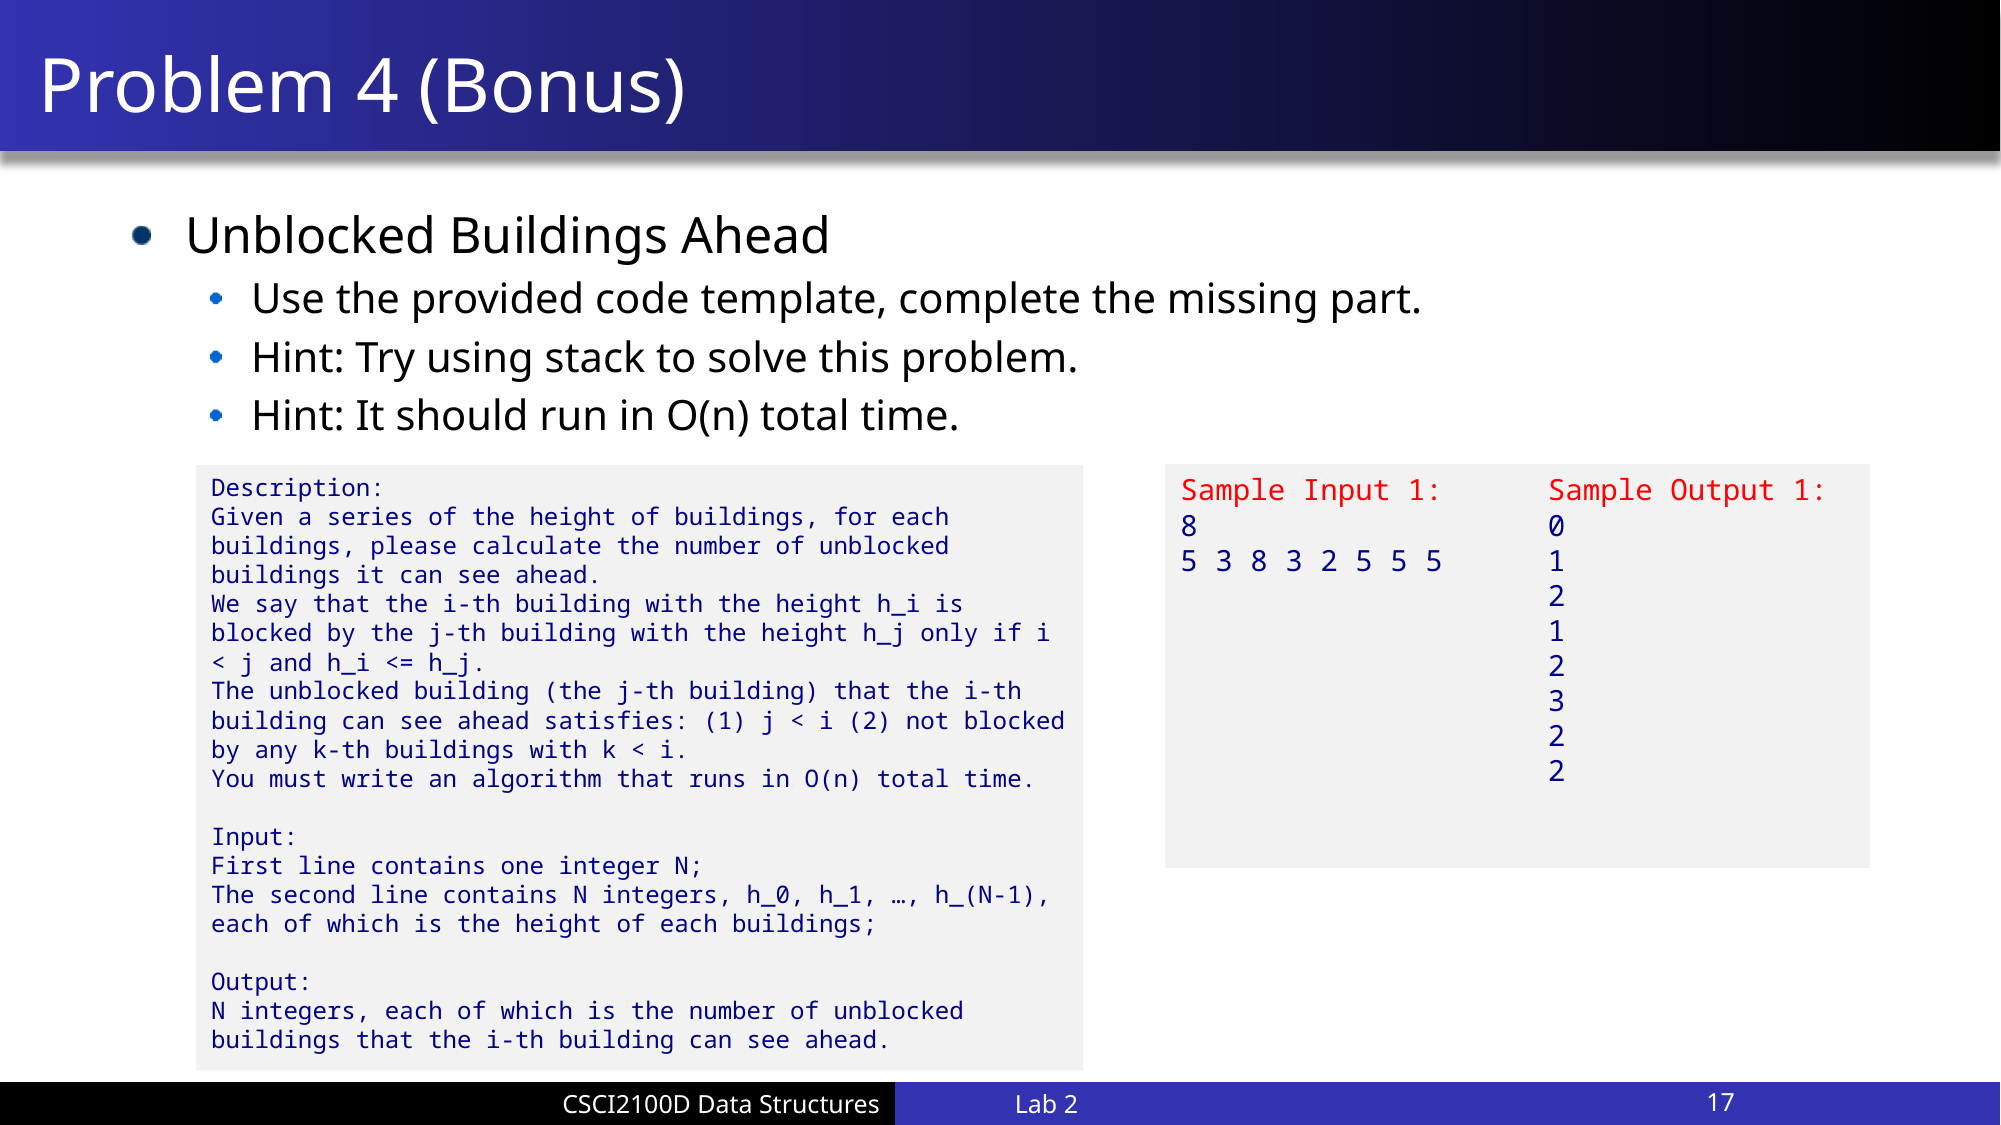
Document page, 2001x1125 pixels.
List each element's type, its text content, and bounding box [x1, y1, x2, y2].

picture [129, 223, 151, 245]
list Unblocked Buildings Ahead Use the provided code template, complete the missing part. Hint: Try using stack to solve this problem. Hint: It should run in O(n) total time. [113, 196, 1887, 1006]
text_box Sample Input 1: Sample Output 1: 8 0 5 3 8 3 2 5 5 5 1 2 1 2 3 2 2 [1165, 464, 1870, 868]
slide_number 17 [1662, 1082, 1750, 1125]
text_box Description: Given a series of the height of buildings, for each buildings, please calculate the number of unblocked buildings it can see ahead. We say that the i-th building with the height h_i is blocked by the j-th building with the height h_j only if i < j and h_i <= h_j. The unblocked building (the j-th building) that the i-th building can see ahead satisfies: (1) j < i (2) not blocked by any k-th buildings with k < i. You must write an algorithm that runs in O(n) total time. Input: First line contains one integer N; The second line contains N integers, h_0, h_1, …, h_(N-1), each of which is the height of each buildings; Output: N integers, each of which is the number of unblocked buildings that the i-th building can see ahead. [196, 464, 1084, 1071]
title Problem 4 (Bonus) [0, 2, 2000, 151]
picture [204, 346, 222, 365]
footer Lab 2 [999, 1082, 1662, 1125]
picture [204, 288, 222, 306]
picture [204, 405, 222, 423]
